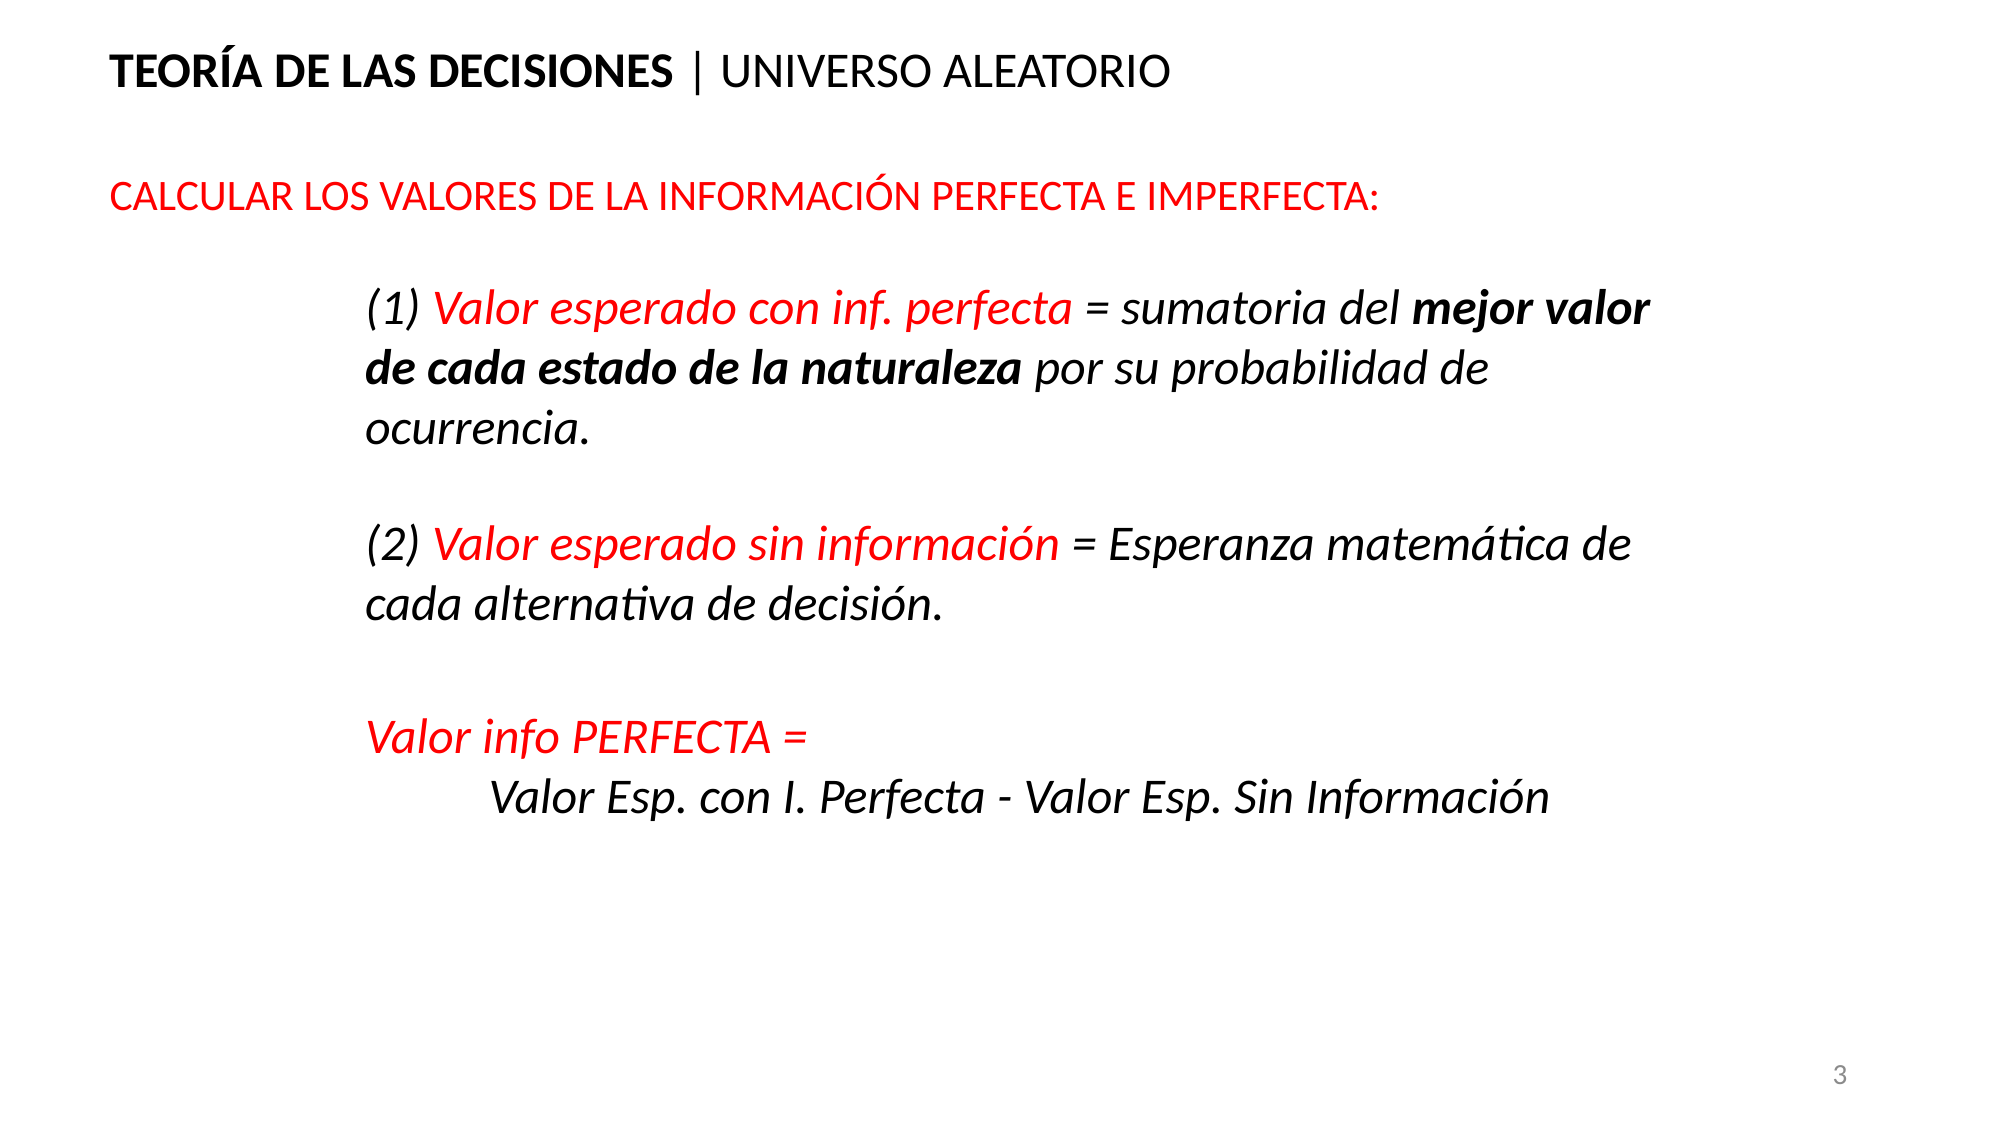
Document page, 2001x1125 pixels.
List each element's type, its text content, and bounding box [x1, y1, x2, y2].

text_box Valor info PERFECTA = Valor Esp. con I. Perfecta - Valor Esp. Sin Información [350, 696, 1689, 850]
slide_number 3 [1412, 1042, 1863, 1103]
text_box (2) Valor esperado sin información = Esperanza matemática de cada alternativa de decisión. [350, 503, 1689, 657]
text_box (1) Valor esperado con inf. perfecta = sumatoria del mejor valor de cada estado de la naturaleza por su probabilidad de ocurrencia. [350, 267, 1689, 483]
text_box TEORÍA DE LAS DECISIONES | UNIVERSO ALEATORIO [94, 42, 1503, 106]
text_box CALCULAR LOS VALORES DE LA INFORMACIÓN PERFECTA E IMPERFECTA: [94, 148, 1413, 228]
